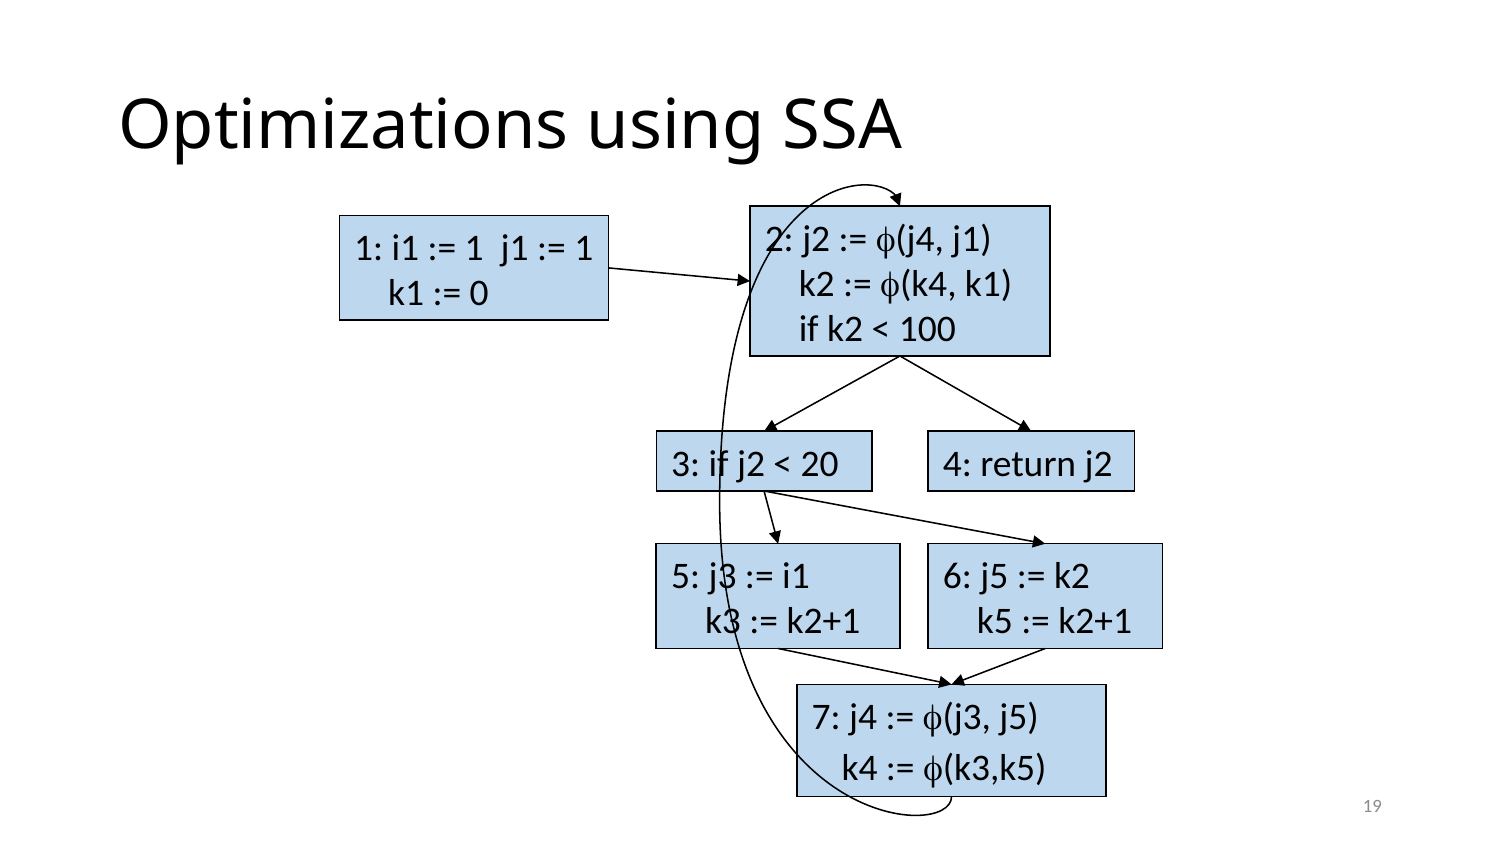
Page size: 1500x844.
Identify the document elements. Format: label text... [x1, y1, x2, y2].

text_box 7: j4 := (j3, j5) k4 := (k3,k5) [796, 684, 1107, 797]
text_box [629, 476, 1222, 528]
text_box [764, 528, 1046, 544]
text_box 3: if j2 < 20 [722, 431, 872, 476]
text_box 4: return j2 [928, 431, 1135, 476]
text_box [778, 649, 951, 685]
text_box 5: j3 := i1 k3 := k2+1 [656, 543, 739, 649]
text_box 6: j5 := k2 k5 := k2+1 [928, 543, 1163, 649]
text_box 5: j3 := i1 k3 := k2+1 [723, 543, 900, 649]
text_box 1: i1 := 1 j1 := 1 k1 := 0 [339, 215, 609, 321]
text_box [899, 357, 1032, 432]
title Optimizations using SSA [103, 44, 1397, 208]
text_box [951, 649, 1046, 685]
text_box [610, 268, 750, 282]
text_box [763, 357, 899, 432]
text_box 3: if j2 < 20 [656, 431, 722, 476]
text_box 2: j2 := (j4, j1) k2 := (k4, k1) if k2 < 100 [749, 206, 1050, 356]
slide_number 19 [1059, 782, 1397, 827]
